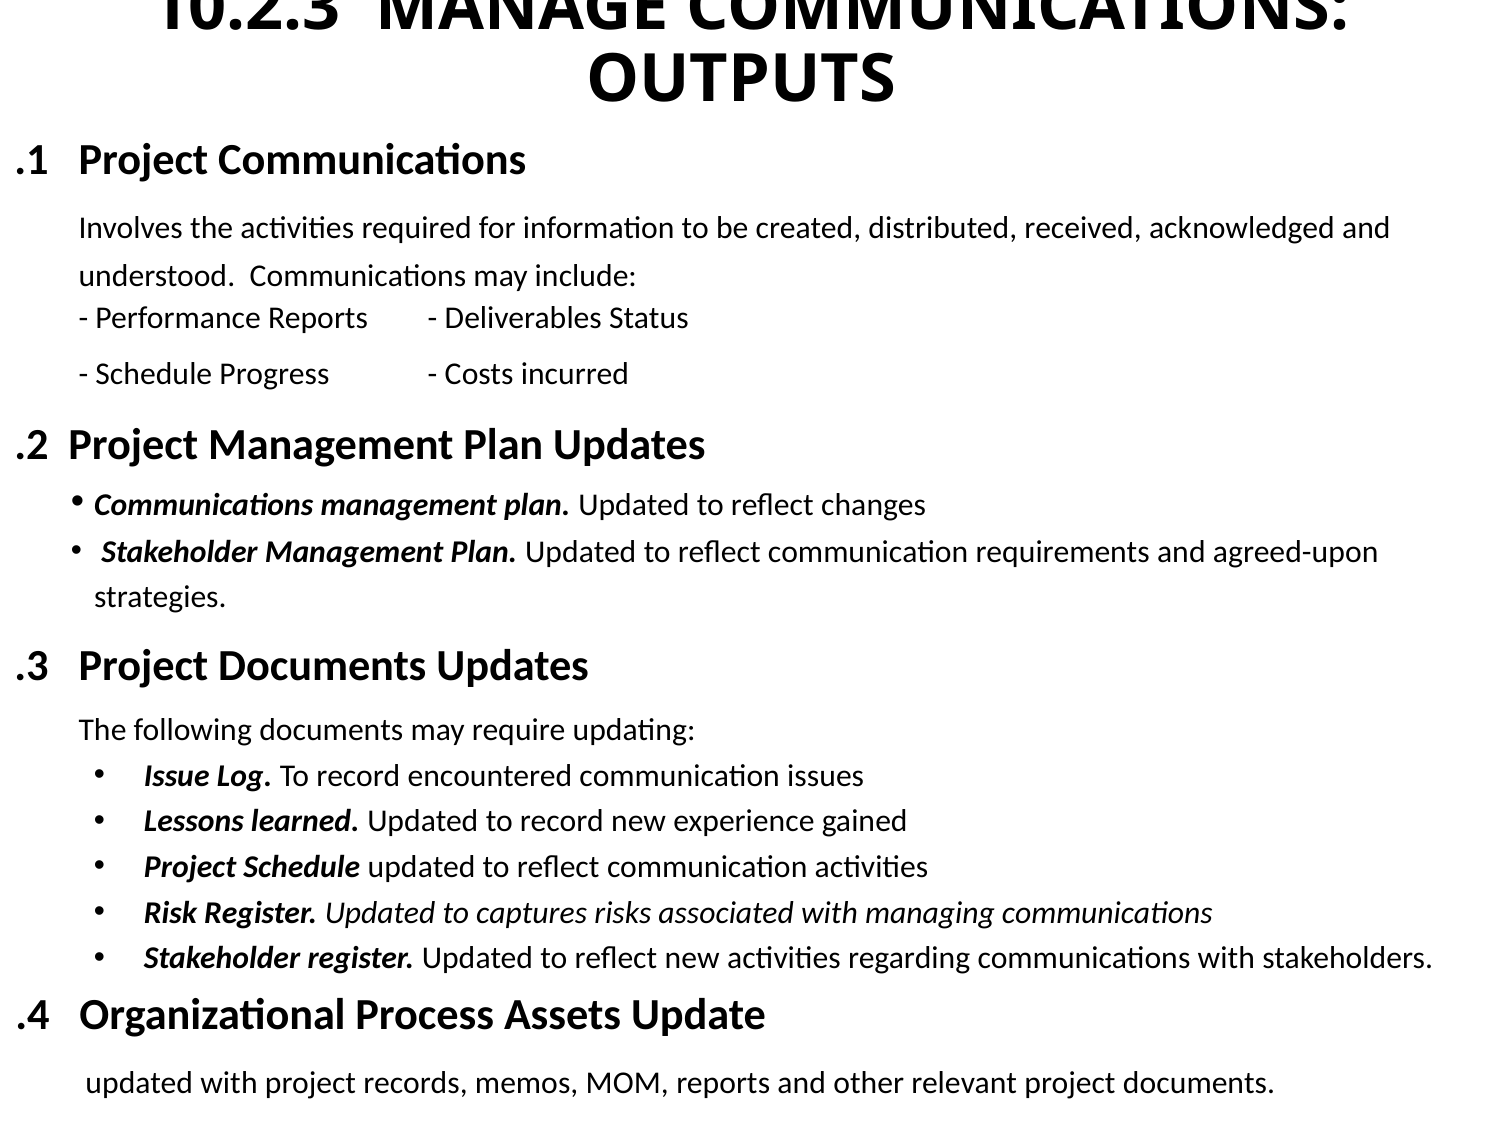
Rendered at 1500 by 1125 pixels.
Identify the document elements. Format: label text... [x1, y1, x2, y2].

list .1 Project Communications Involves the activities required for information to be created, distributed, received, acknowledged and understood. Communications may include: - Performance Reports - Deliverables Status - Schedule Progress - Costs incurred .2 Project Management Plan Updates Communications management plan. Updated to reflect changes Stakeholder Management Plan. Updated to reflect communication requirements and agreed-upon strategies. .3 Project Documents Updates The following documents may require updating: Issue Log. To record encountered communication issues Lessons learned. Updated to record new experience gained Project Schedule updated to reflect communication activities Risk Register. Updated to captures risks associated with managing communications Stakeholder register. Updated to reflect new activities regarding communications with stakeholders. .4 Organizational Process Assets Update updated with project records, memos, MOM, reports and other relevant project documents. [0, 112, 1500, 1113]
title 10.2.3 MANAGE COMMUNICATIONS: OUTPUTS [18, 0, 1482, 112]
